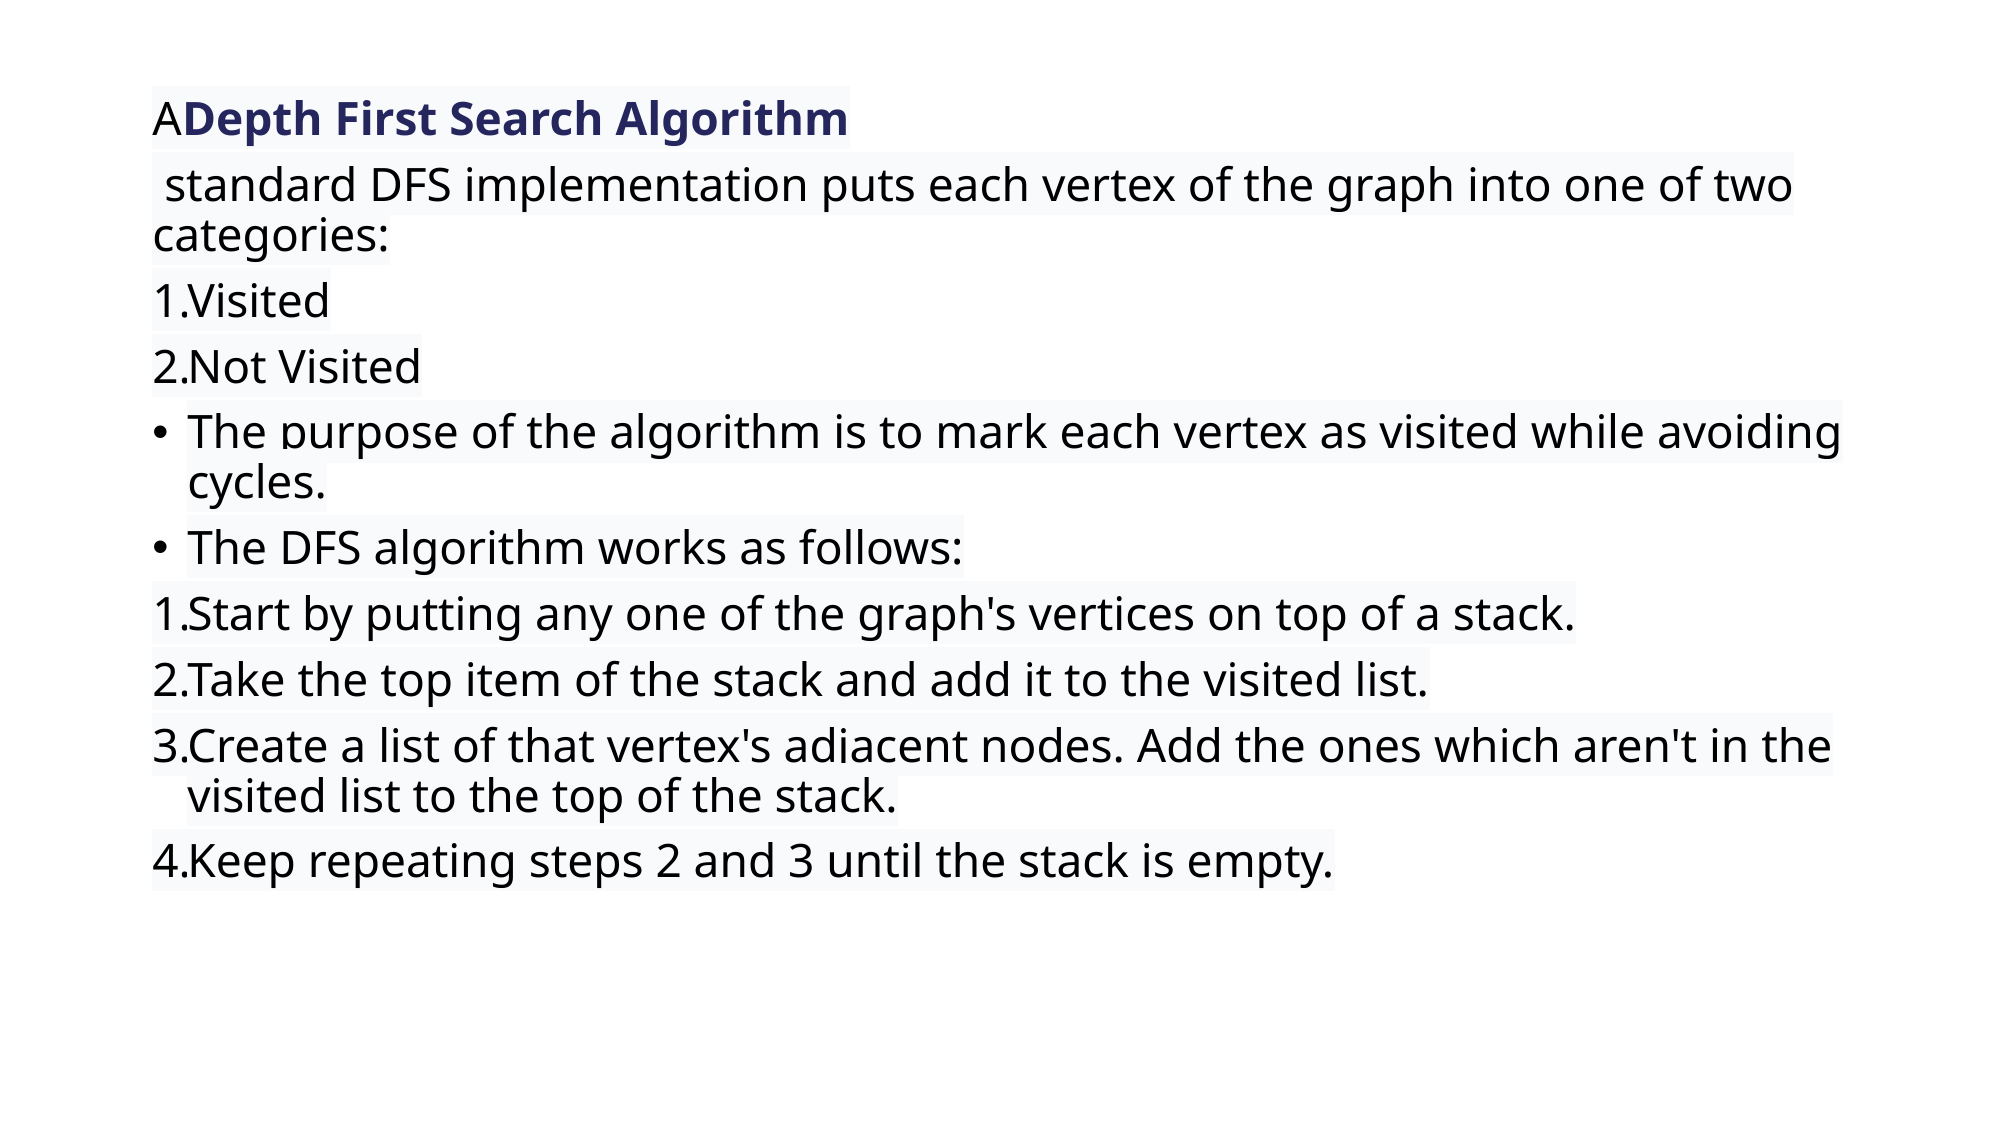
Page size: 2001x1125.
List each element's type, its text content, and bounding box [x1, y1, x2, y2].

list ADepth First Search Algorithm standard DFS implementation puts each vertex of the graph into one of two categories: Visited Not Visited The purpose of the algorithm is to mark each vertex as visited while avoiding cycles. The DFS algorithm works as follows: Start by putting any one of the graph's vertices on top of a stack. Take the top item of the stack and add it to the visited list. Create a list of that vertex's adjacent nodes. Add the ones which aren't in the visited list to the top of the stack. Keep repeating steps 2 and 3 until the stack is empty. [137, 88, 1863, 1014]
